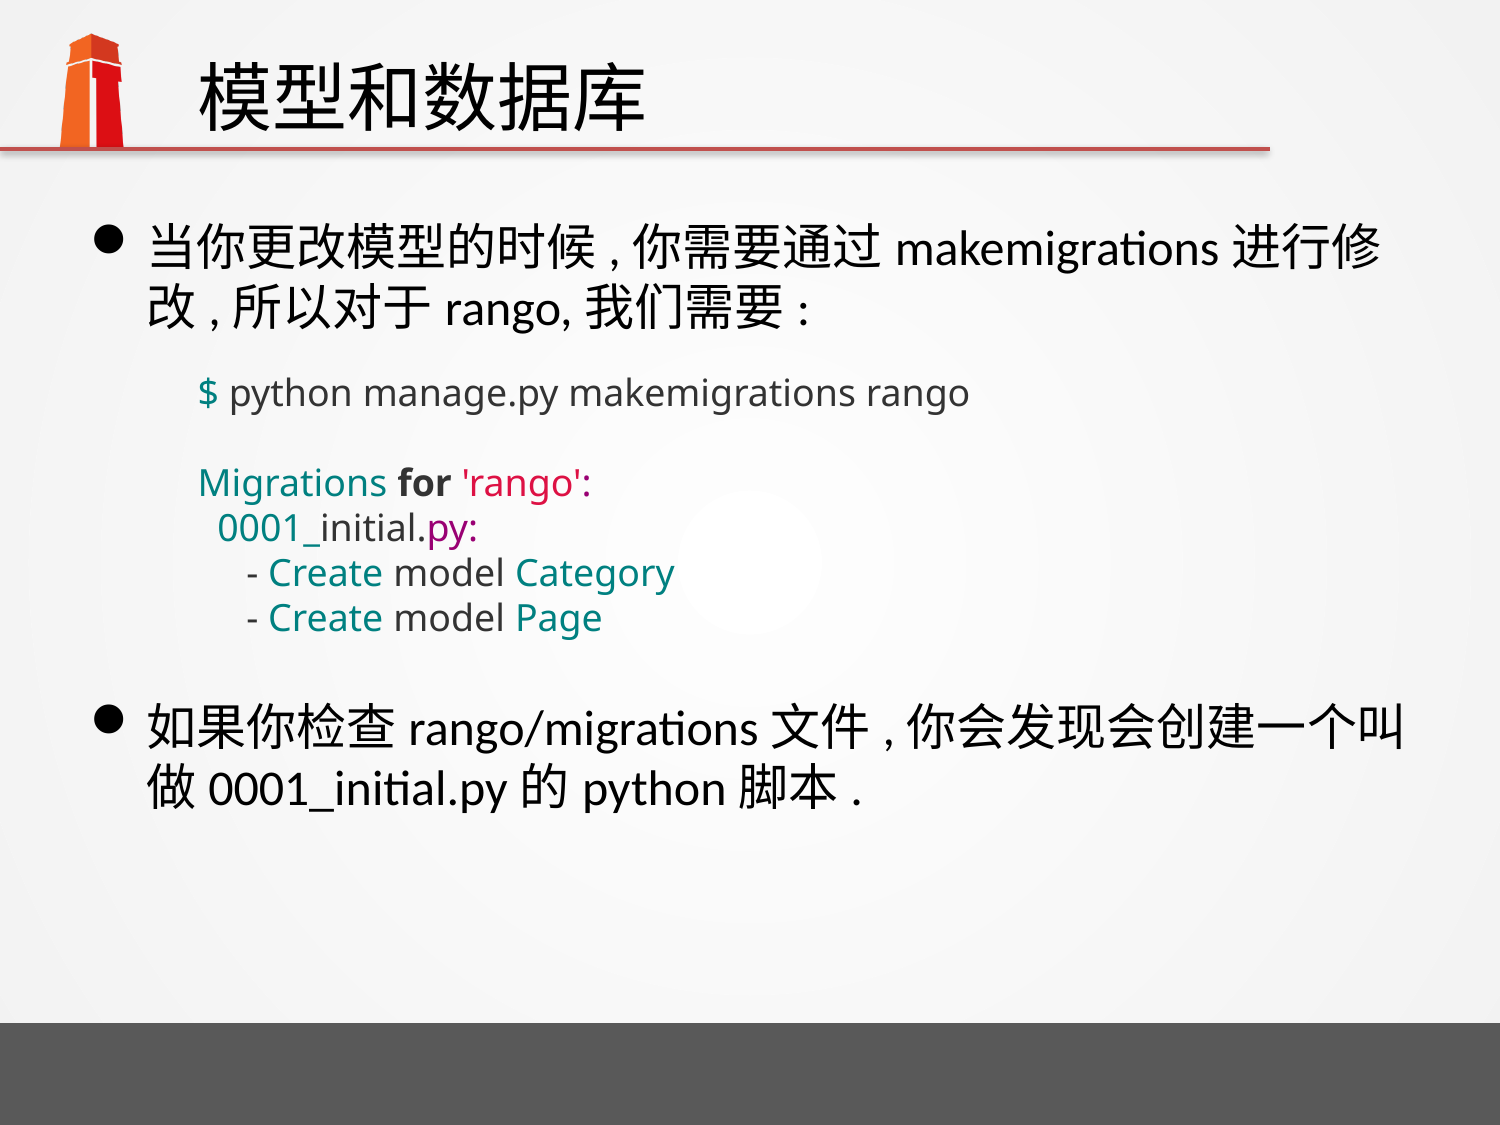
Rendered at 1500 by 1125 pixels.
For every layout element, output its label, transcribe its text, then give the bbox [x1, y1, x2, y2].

title 模型和数据库 [183, 42, 1270, 149]
text_box $ python manage.py makemigrations rango Migrations for 'rango': 0001_initial.py: - Create model Category - Create model Page [182, 361, 1365, 647]
picture [16, 11, 166, 147]
list 当你更改模型的时候,你需要通过makemigrations进行修改,所以对于rango,我们需要: 如果你检查rango/migrations文件,你会发现会创建一个叫做0001_initial.py的python脚本. [75, 208, 1425, 1005]
